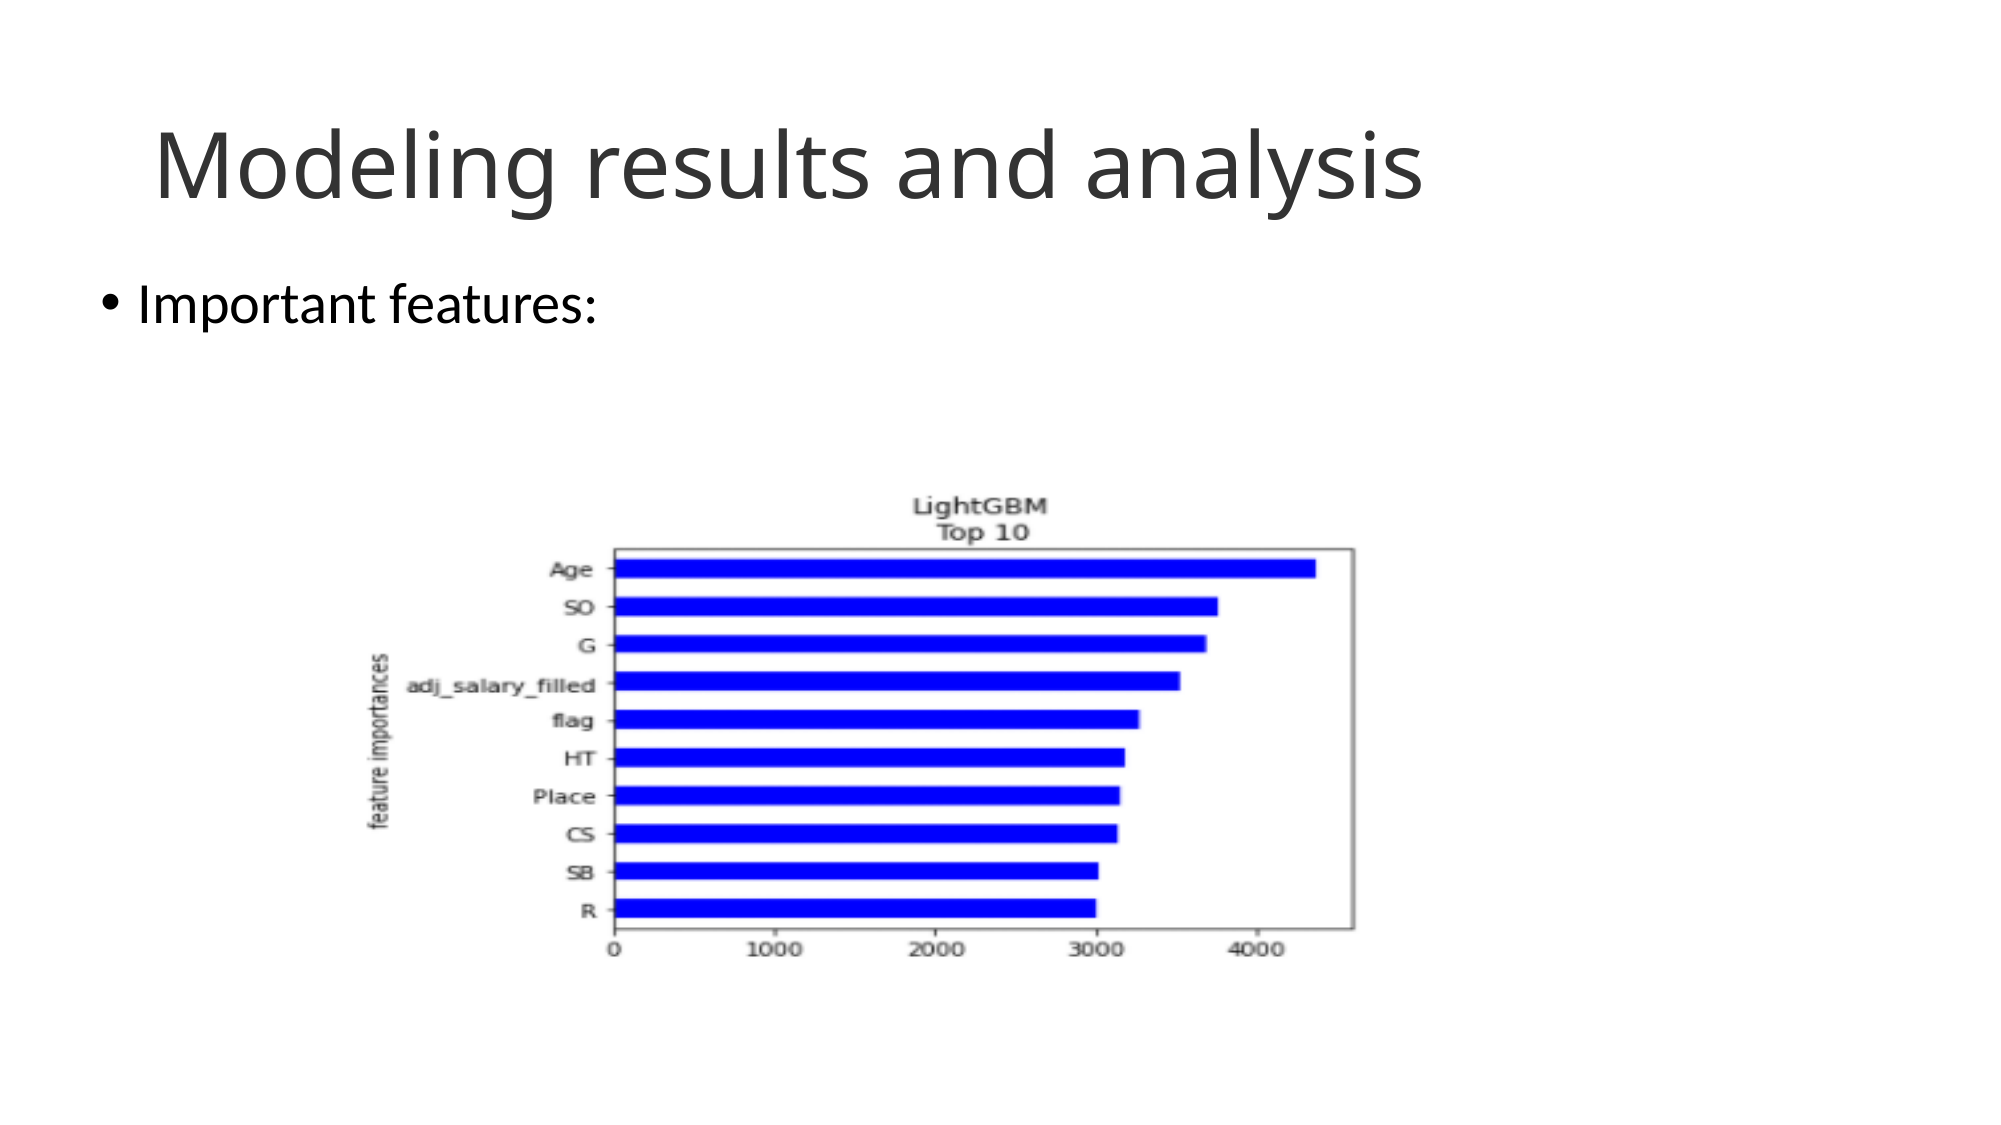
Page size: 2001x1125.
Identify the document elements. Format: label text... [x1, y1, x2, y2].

picture [336, 483, 1473, 980]
title Modeling results and analysis [137, 59, 1863, 274]
list Important features: [85, 265, 1811, 980]
